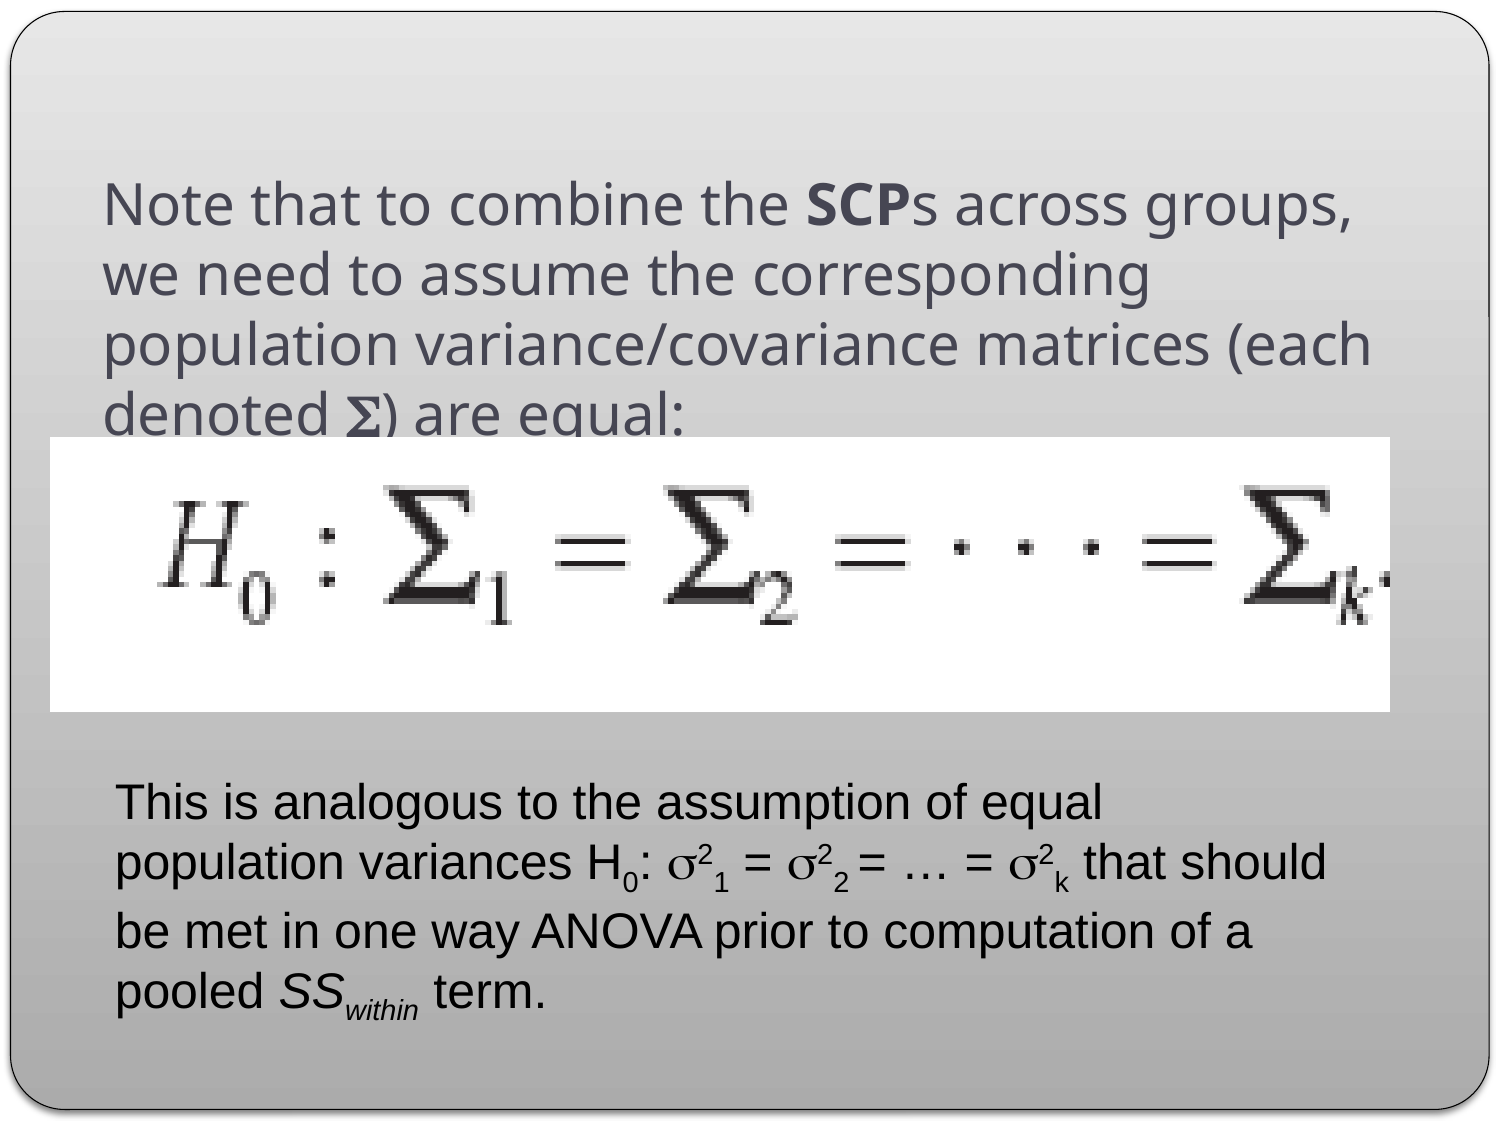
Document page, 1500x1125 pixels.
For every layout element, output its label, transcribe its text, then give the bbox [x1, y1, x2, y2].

title Note that to combine the SCPs across groups, we need to assume the corresponding population variance/covariance matrices (each denoted S) are equal: [87, 45, 1425, 463]
text_box This is analogous to the assumption of equal population variances H0: s21 = s22 = … = s2k that should be met in one way ANOVA prior to computation of a pooled SSwithin term. [99, 762, 1350, 1034]
picture [49, 437, 1390, 713]
